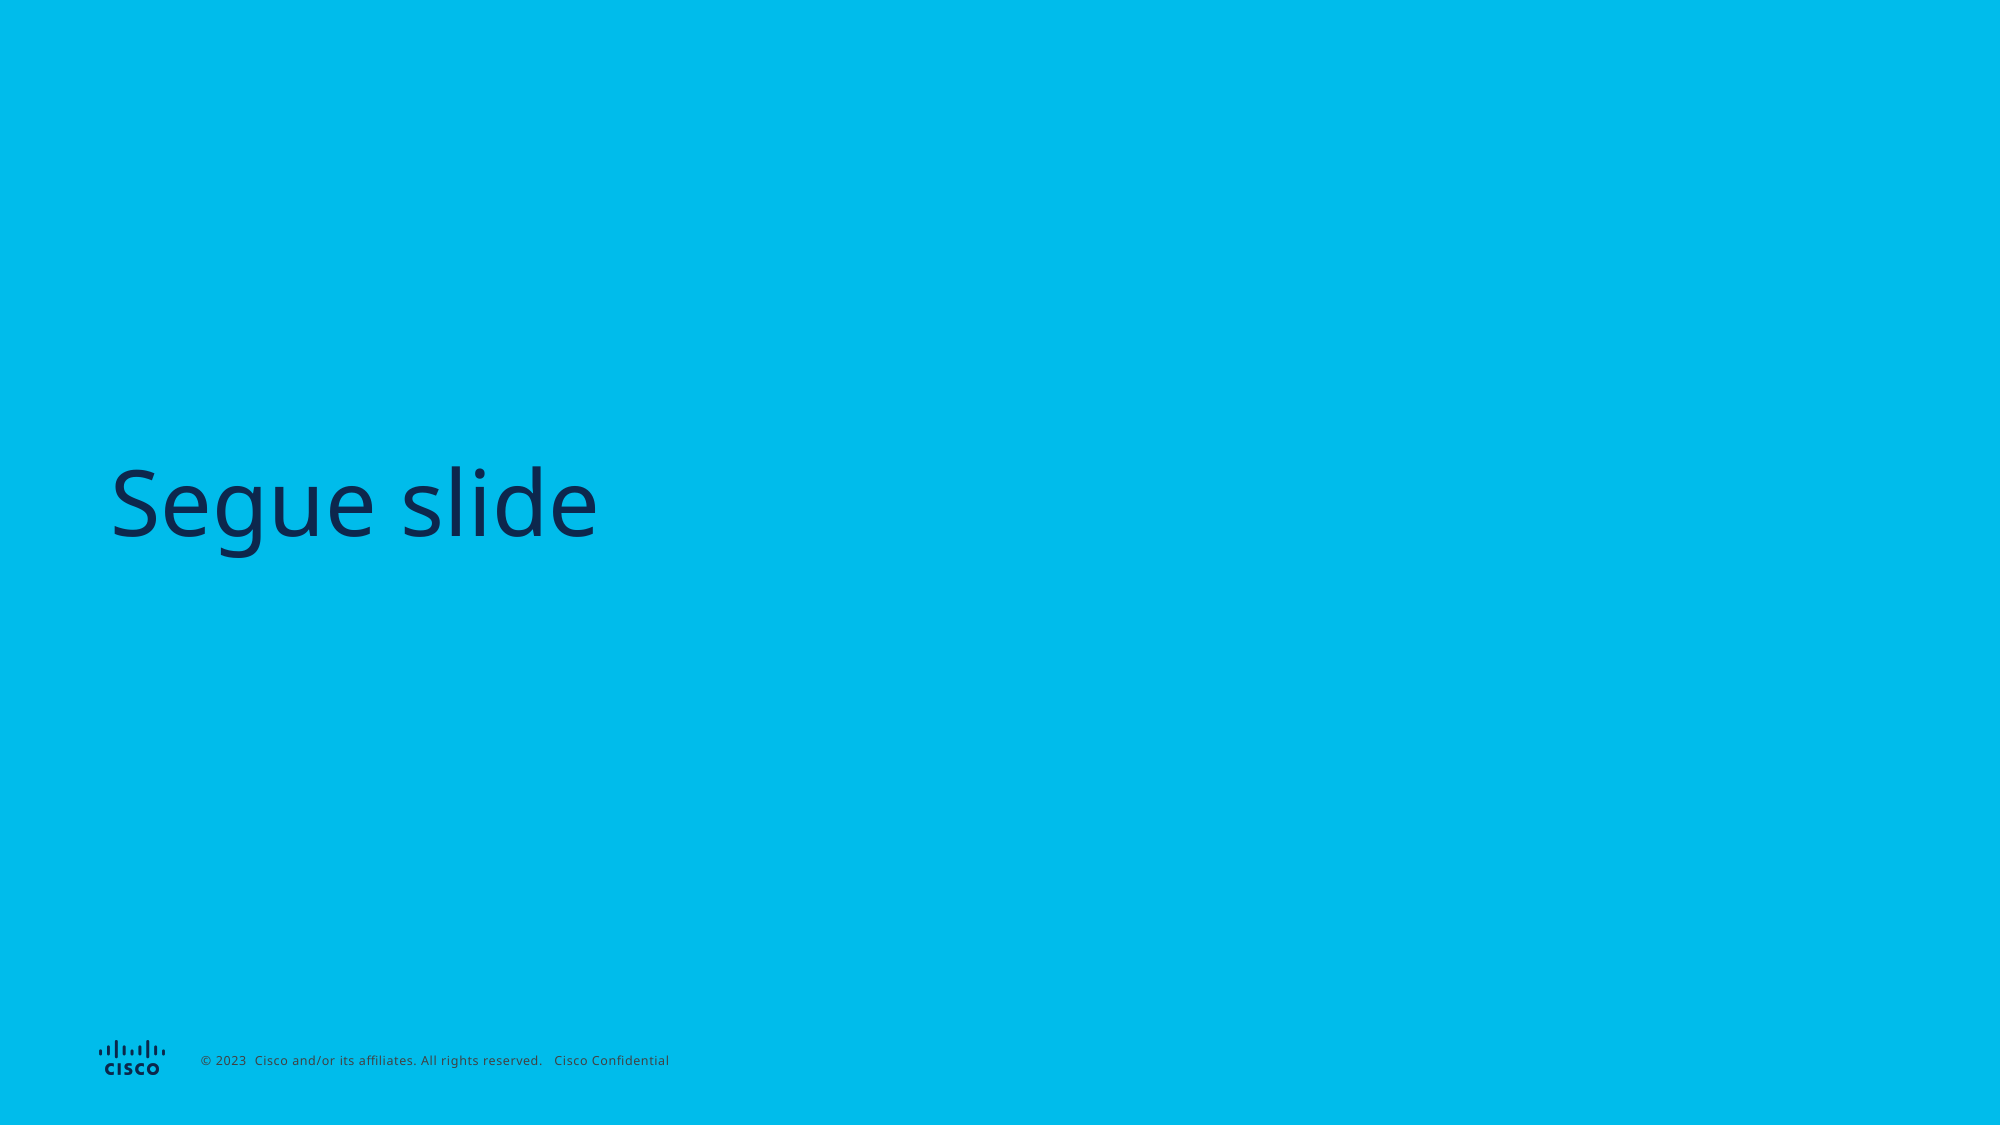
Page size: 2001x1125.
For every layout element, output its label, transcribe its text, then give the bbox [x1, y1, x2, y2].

title Segue slide [102, 457, 1782, 563]
